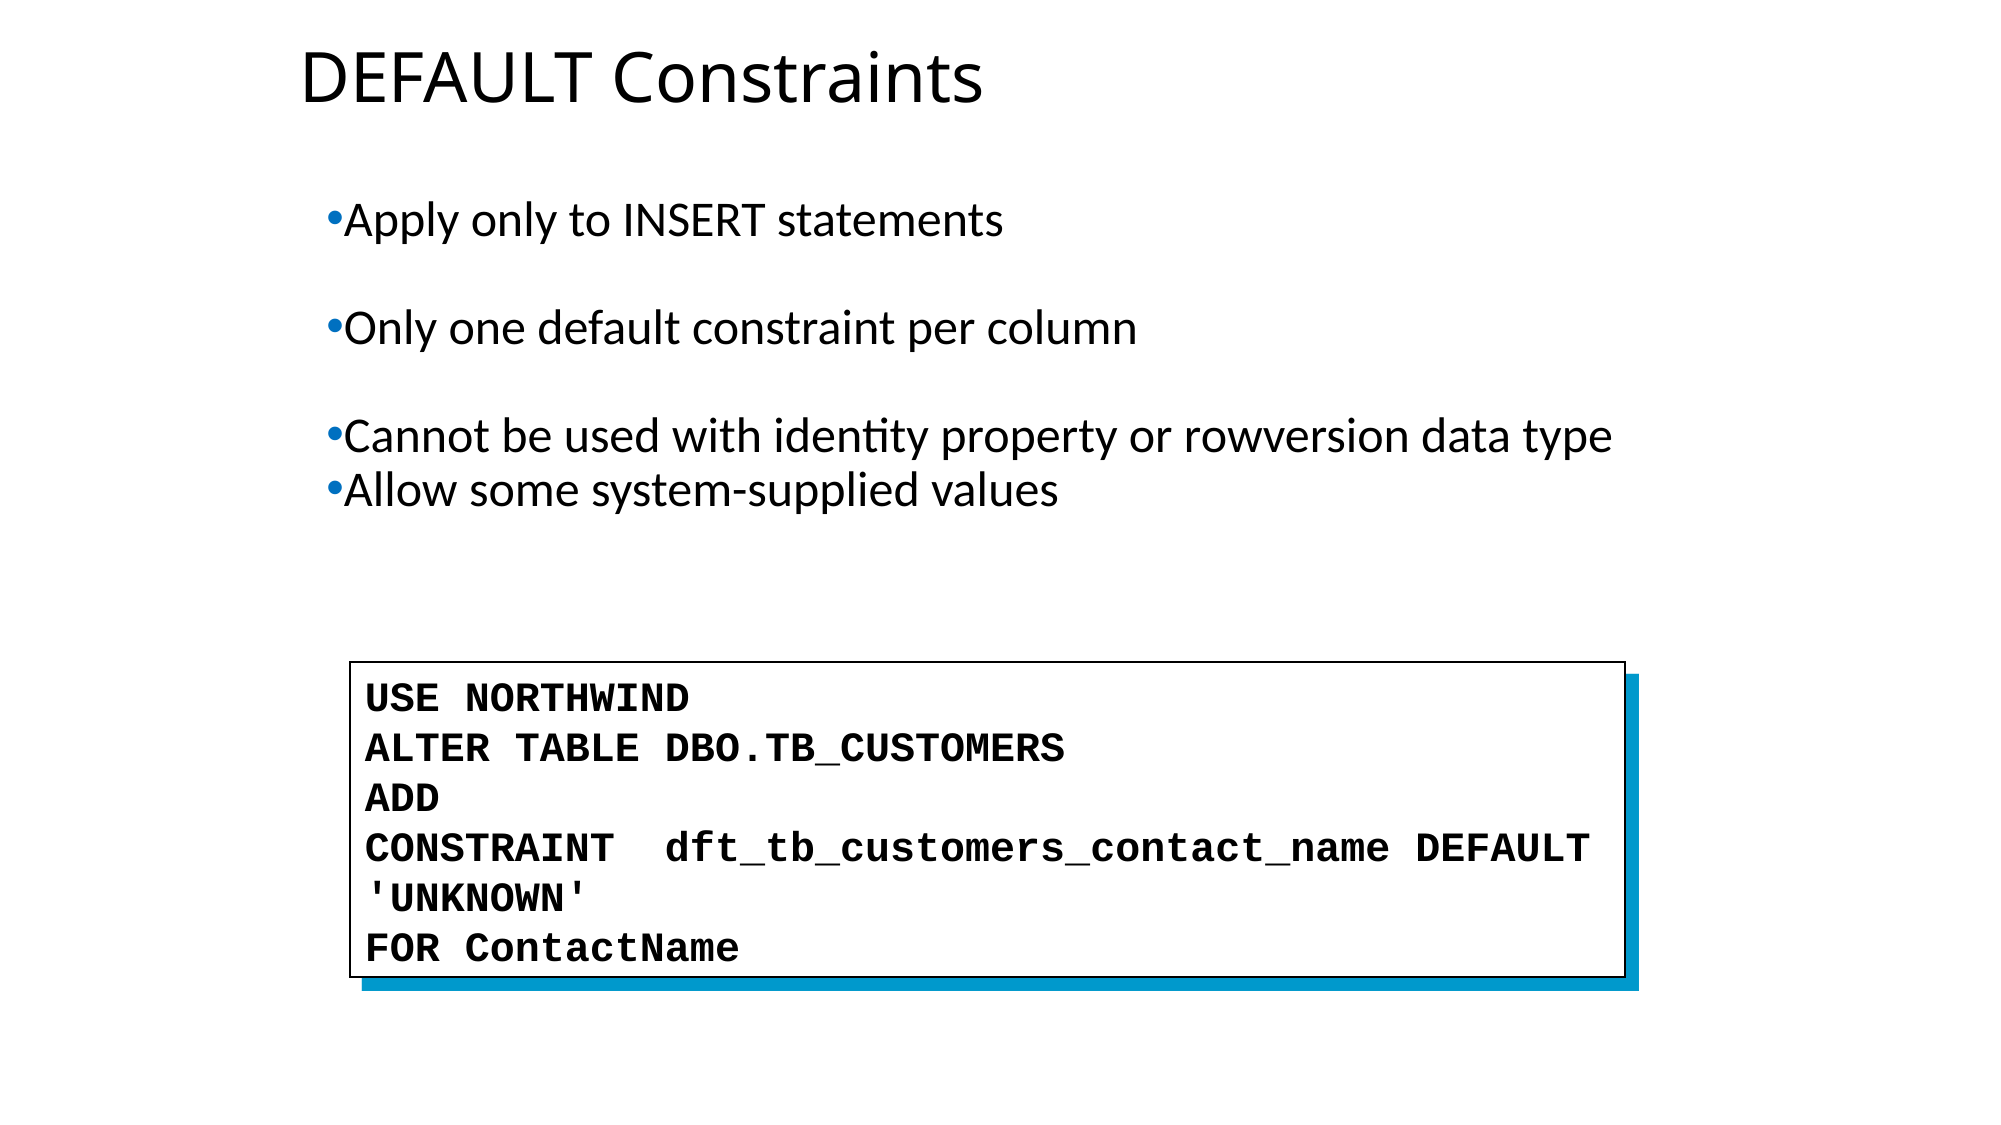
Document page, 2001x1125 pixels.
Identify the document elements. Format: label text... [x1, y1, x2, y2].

text_box USE NORTHWIND ALTER TABLE DBO.TB_CUSTOMERS ADD CONSTRAINT dft_tb_customers_contact_name DEFAULT 'UNKNOWN' FOR ContactName [349, 662, 1625, 978]
list Apply only to INSERT statements Only one default constraint per column Cannot be used with identity property or rowversion data type Allow some system-supplied values [311, 185, 1664, 1025]
title DEFAULT Constraints [284, 34, 1525, 125]
